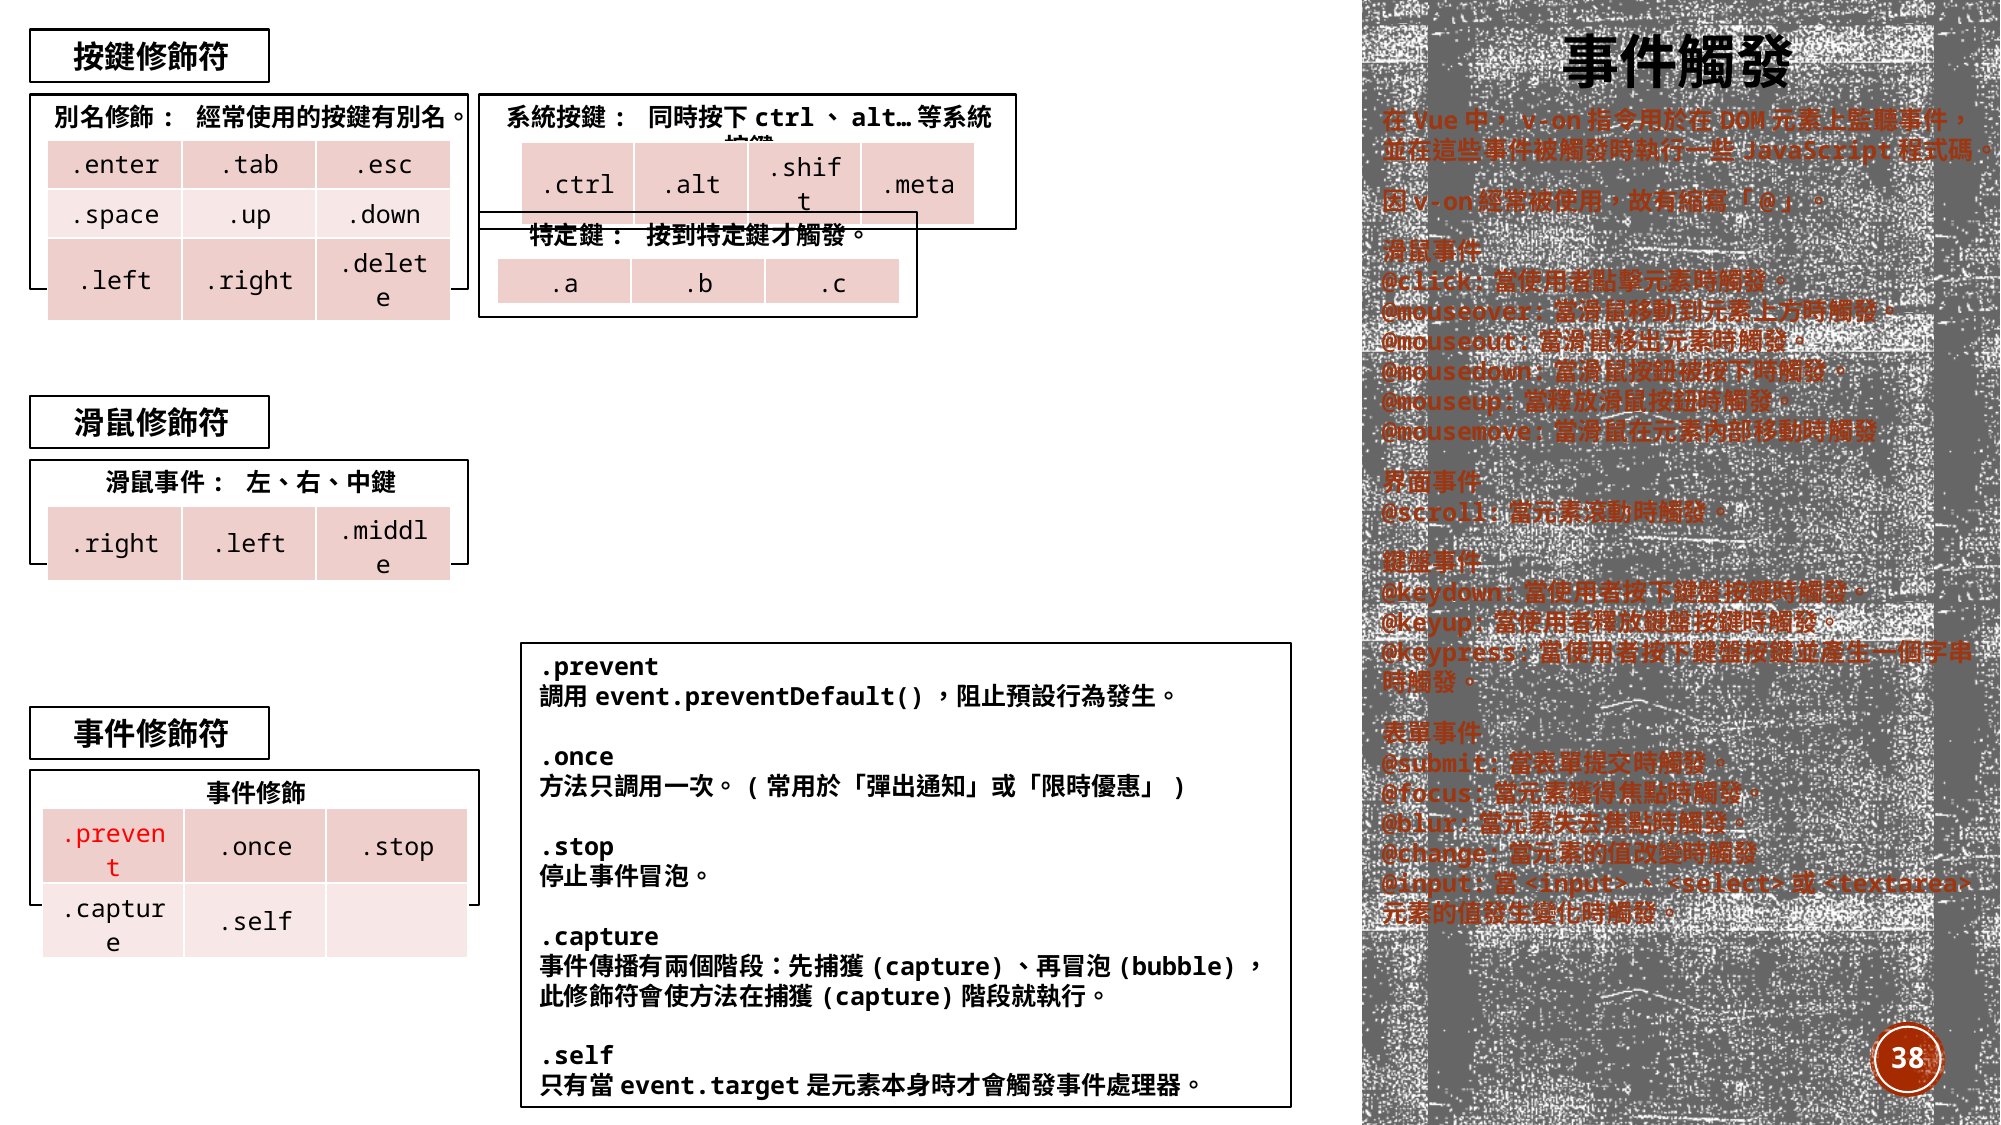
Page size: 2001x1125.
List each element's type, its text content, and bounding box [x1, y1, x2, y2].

table_header .b [632, 259, 764, 303]
text_box 事件修飾 [30, 770, 480, 905]
table_header .shift [749, 143, 860, 212]
table_header .once [185, 809, 325, 882]
text_box 特定鍵: 按到特定鍵才觸發。 [479, 212, 917, 317]
table_cell .right [183, 239, 315, 320]
table_cell .delete [317, 239, 450, 320]
text_box 初始虛擬DOM (Vnodes) <li key="0"> 手機 <input> </li> <li key="1"> 筆電 <input> </li> <li key="2"> 電視 <input> </li> [1990, 104, 2000, 1125]
table_header .middle [317, 507, 450, 580]
text_box .prevent 調用event.preventDefault()，阻止預設行為發生。 .once 方法只調用一次。(常用於「彈出通知」或「限時優惠」) .stop 停止事件冒泡。 .capture 事件傳播有兩個階段：先捕獲(capture)、再冒泡(bubble)， 此修飾符會使方法在捕獲(capture)階段就執行。 .self 只有當event.target是元素本身時才會觸發事件處理器。 [520, 643, 1291, 1108]
title 事件觸發 [1355, 0, 2000, 104]
text_box 按鍵修飾符 [30, 29, 270, 82]
table_header .meta [862, 143, 974, 224]
text_box 初始虛擬DOM (Vnodes) <li key="0"> 手機 <input> </li> <li key="1"> 筆電 <input> </li> <li key="2"> 電視 <input> </li> [1362, 104, 1367, 1125]
table_header .right [48, 507, 181, 580]
text_box 別名修飾: 經常使用的按鍵有別名。 [30, 94, 468, 289]
table_cell .left [48, 239, 181, 320]
table_cell .self [185, 884, 325, 957]
table_cell [327, 884, 467, 957]
table_header .alt [635, 143, 747, 212]
table_cell .capture [43, 884, 183, 957]
table_header .a [498, 259, 630, 303]
text_box 滑鼠修飾符 [30, 396, 270, 449]
table_header .stop [327, 809, 467, 882]
table_cell .down [317, 190, 450, 237]
table_header .enter [48, 141, 181, 188]
table_cell .up [183, 190, 315, 237]
table_cell .space [48, 190, 181, 237]
text_box 系統按鍵: 同時按下ctrl、alt…等系統按鍵 [479, 94, 1016, 229]
text_box 事件修飾符 [30, 706, 270, 759]
table_header .esc [317, 141, 450, 188]
table_header .prevent [43, 809, 183, 882]
table_header .left [183, 507, 315, 580]
text_box 滑鼠事件: 左、右、中鍵 [30, 459, 468, 565]
table_header .c [766, 259, 899, 303]
slide_number 38 [1855, 1028, 1961, 1089]
table_header .ctrl [522, 143, 633, 212]
list 在Vue中，v-on指令用於在DOM元素上監聽事件，並在這些事件被觸發時執行一些JavaScript程式碼。 因v-on經常被使用，故有縮寫「@」。 滑鼠事件 @click:當使用者點擊元素時觸發。 @mouseover:當滑鼠移動到元素上方時觸發。 @mouseout:當滑鼠移出元素時觸發。 @mousedown:當滑鼠按鈕被按下時觸發。 @mouseup:當釋放滑鼠按鈕時觸發。 @mousemove:當滑鼠在元素內部移動時觸發 界面事件 @scroll:當元素滾動時觸發。 鍵盤事件 @keydown:當使用者按下鍵盤按鍵時觸發。 @keyup:當使用者釋放鍵盤按鍵時觸發。 @keypress:當使用者按下鍵盤按鍵並產生一個字串時觸發。 表單事件 @submit:當表單提交時觸發。 @focus:當元素獲得焦點時觸發。 @blur:當元素失去焦點時觸發。 @change:當元素的值改變時觸發 @input:當<input>、<select>或<textarea>元素的值發生變化時觸發。 [1367, 96, 1990, 1125]
table_header .tab [183, 141, 315, 188]
